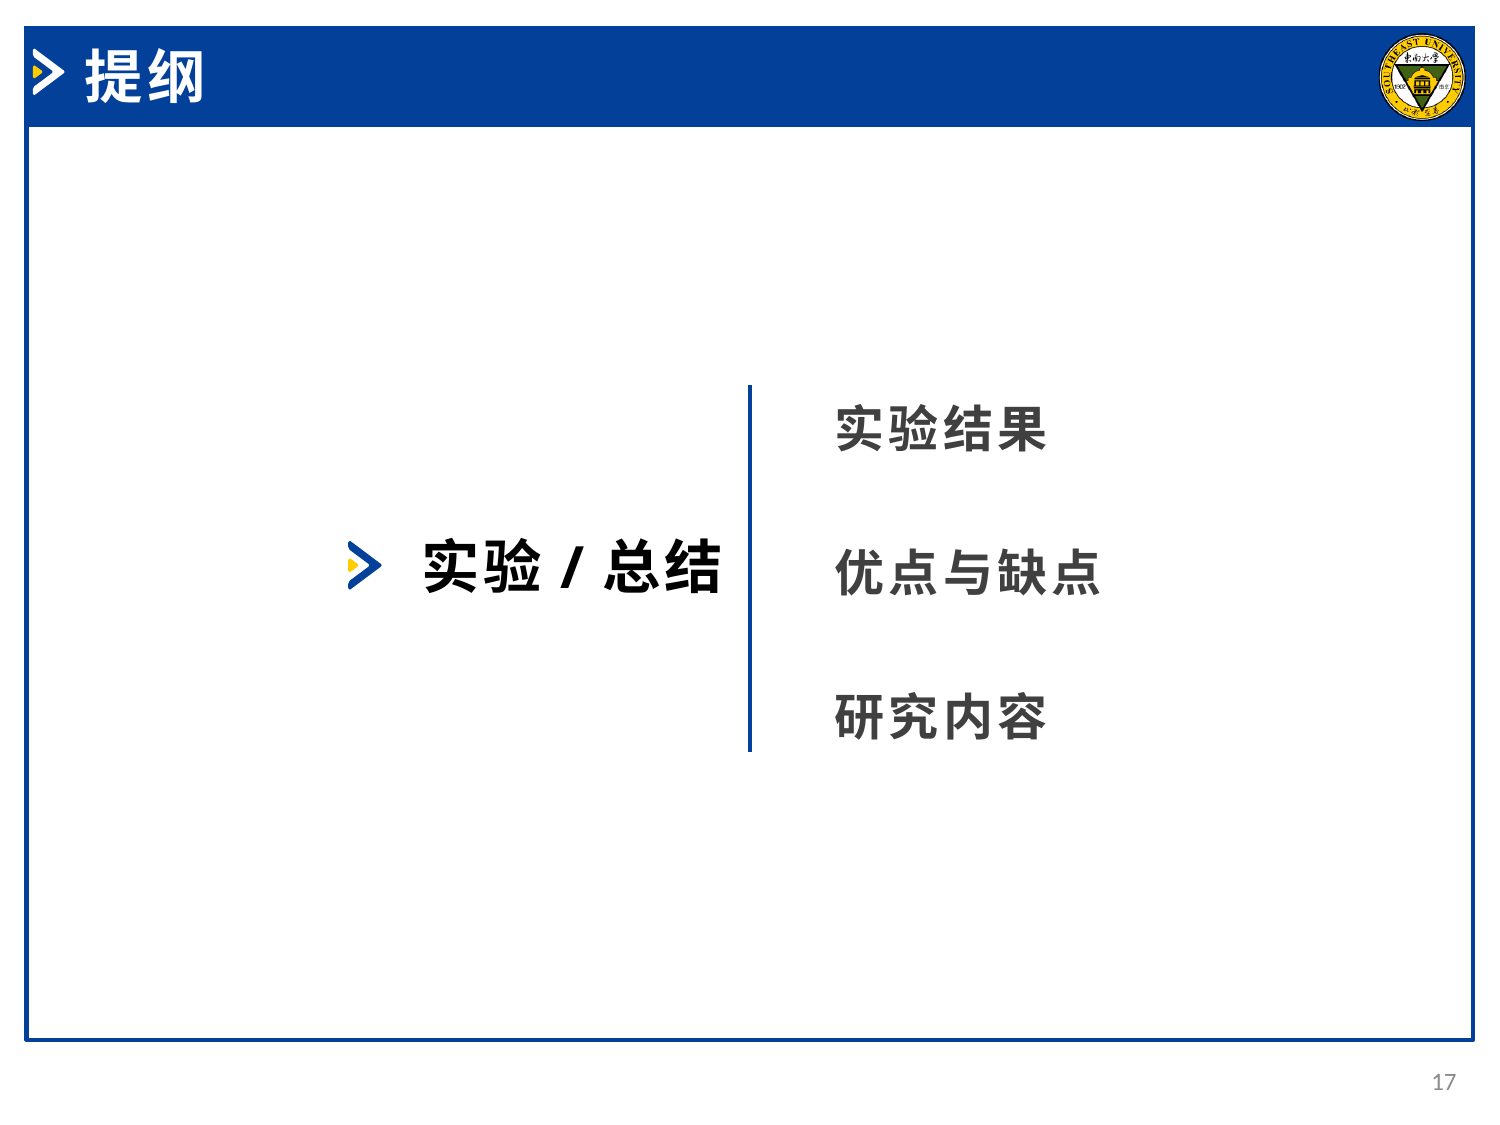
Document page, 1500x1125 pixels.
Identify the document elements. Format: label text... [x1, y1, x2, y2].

text_box 提纲 [70, 32, 605, 118]
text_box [348, 385, 1275, 755]
slide_number 17 [1382, 1051, 1472, 1111]
picture [1378, 33, 1467, 121]
